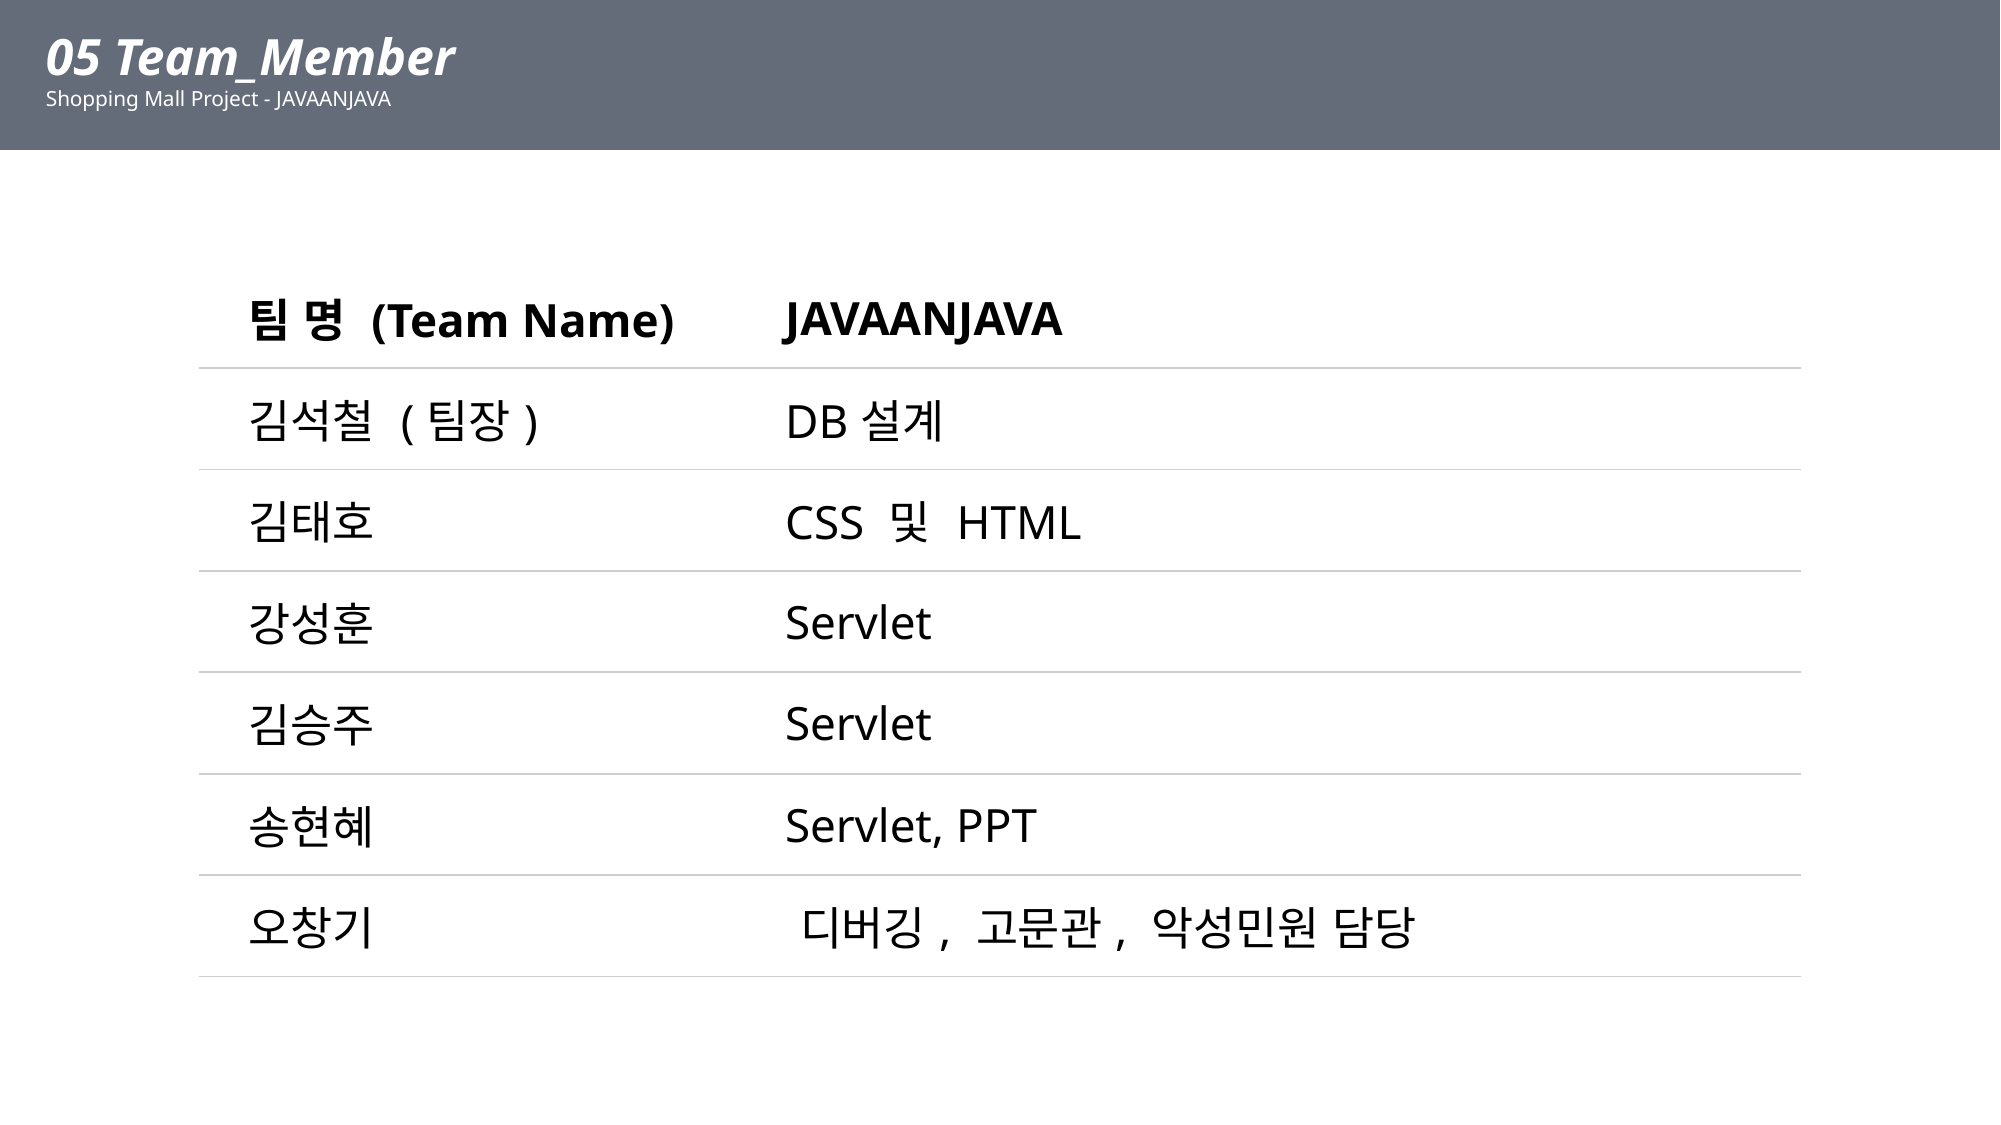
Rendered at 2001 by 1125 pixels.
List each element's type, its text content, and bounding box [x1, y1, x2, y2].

table_cell Servlet, PPT [750, 775, 1801, 874]
table_cell DB설계 [750, 369, 1801, 469]
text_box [0, 0, 2000, 150]
table_cell 송현혜 [199, 775, 750, 874]
table_header JAVAANJAVA [750, 267, 1801, 367]
table_cell 오창기 [199, 876, 750, 976]
table_cell 강성훈 [199, 572, 750, 671]
table_cell Servlet [750, 572, 1801, 671]
table_cell Servlet [750, 673, 1801, 773]
table_cell 김석철 (팀장) [199, 369, 750, 469]
table_header 팀 명 (Team Name) [199, 267, 750, 367]
table_cell CSS 및 HTML [750, 470, 1801, 570]
table_cell 김태호 [199, 470, 750, 570]
table_cell 디버깅, 고문관, 악성민원 담당 [750, 876, 1801, 976]
table_cell 김승주 [199, 673, 750, 773]
